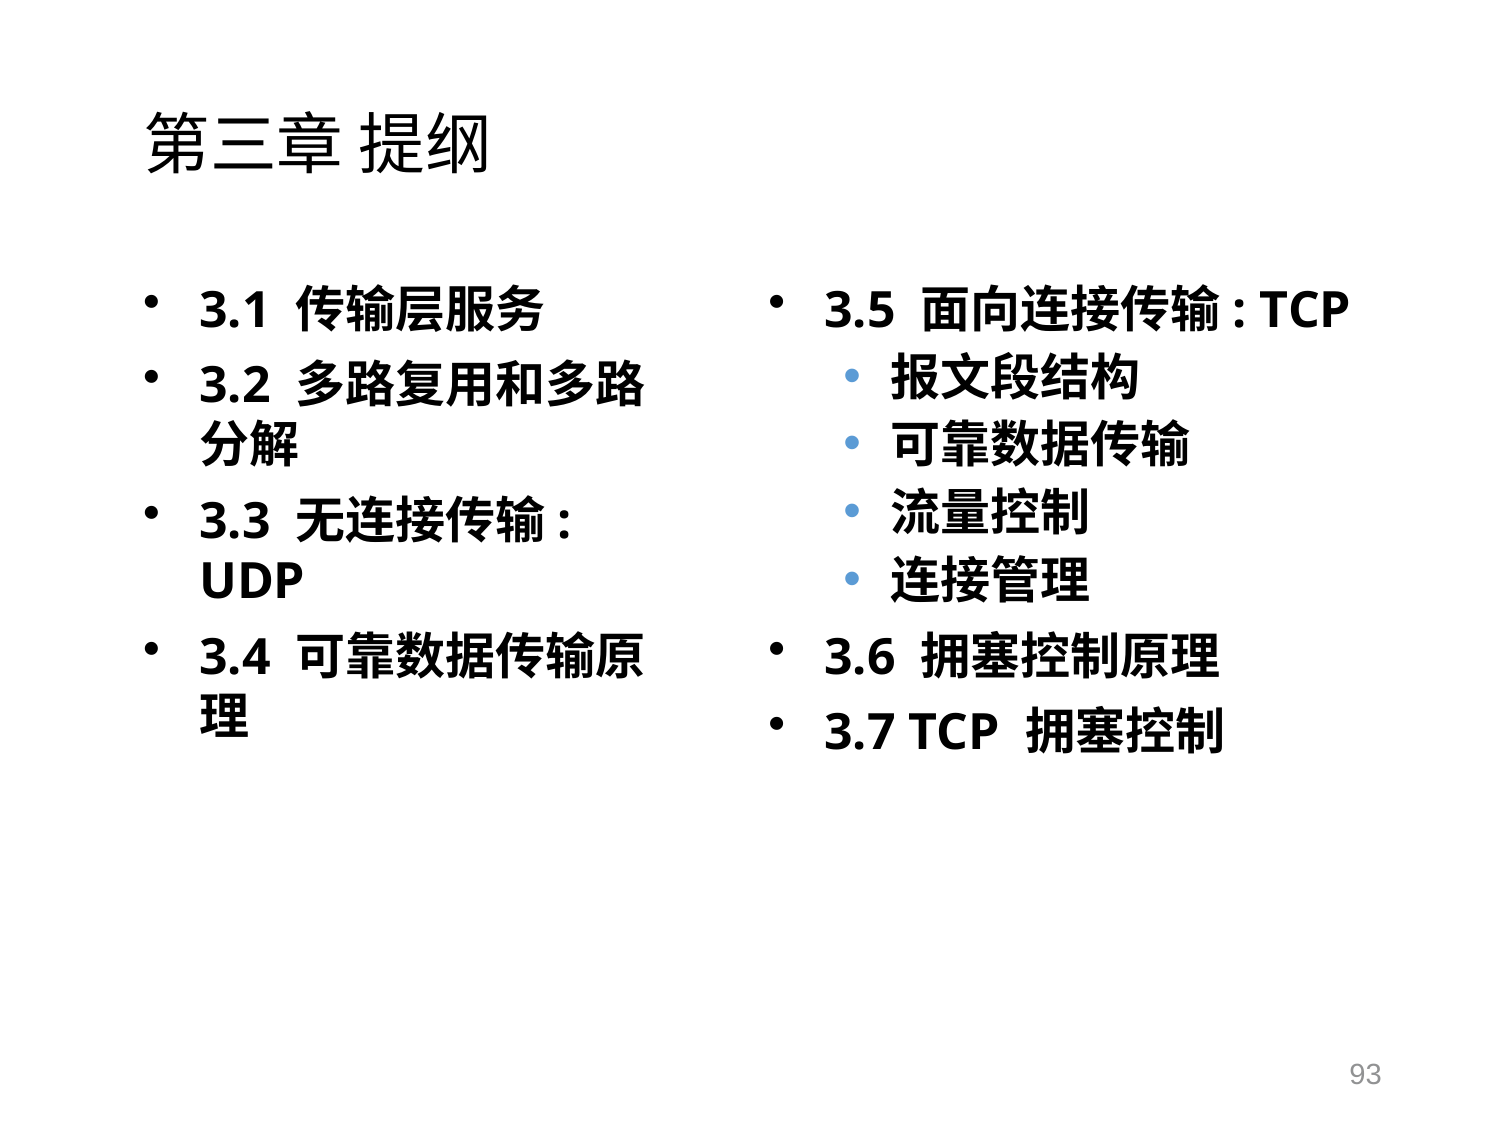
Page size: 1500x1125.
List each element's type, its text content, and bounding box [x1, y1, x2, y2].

slide_number 93 [1059, 1042, 1397, 1103]
title 第三章 提纲 [128, 90, 1232, 205]
list 3.5 面向连接传输: TCP 报文段结构 可靠数据传输 流量控制 连接管理 3.6 拥塞控制原理 3.7 TCP 拥塞控制 [753, 269, 1500, 739]
list 3.1 传输层服务 3.2 多路复用和多路分解 3.3 无连接传输: UDP 3.4 可靠数据传输原理 [128, 269, 694, 658]
